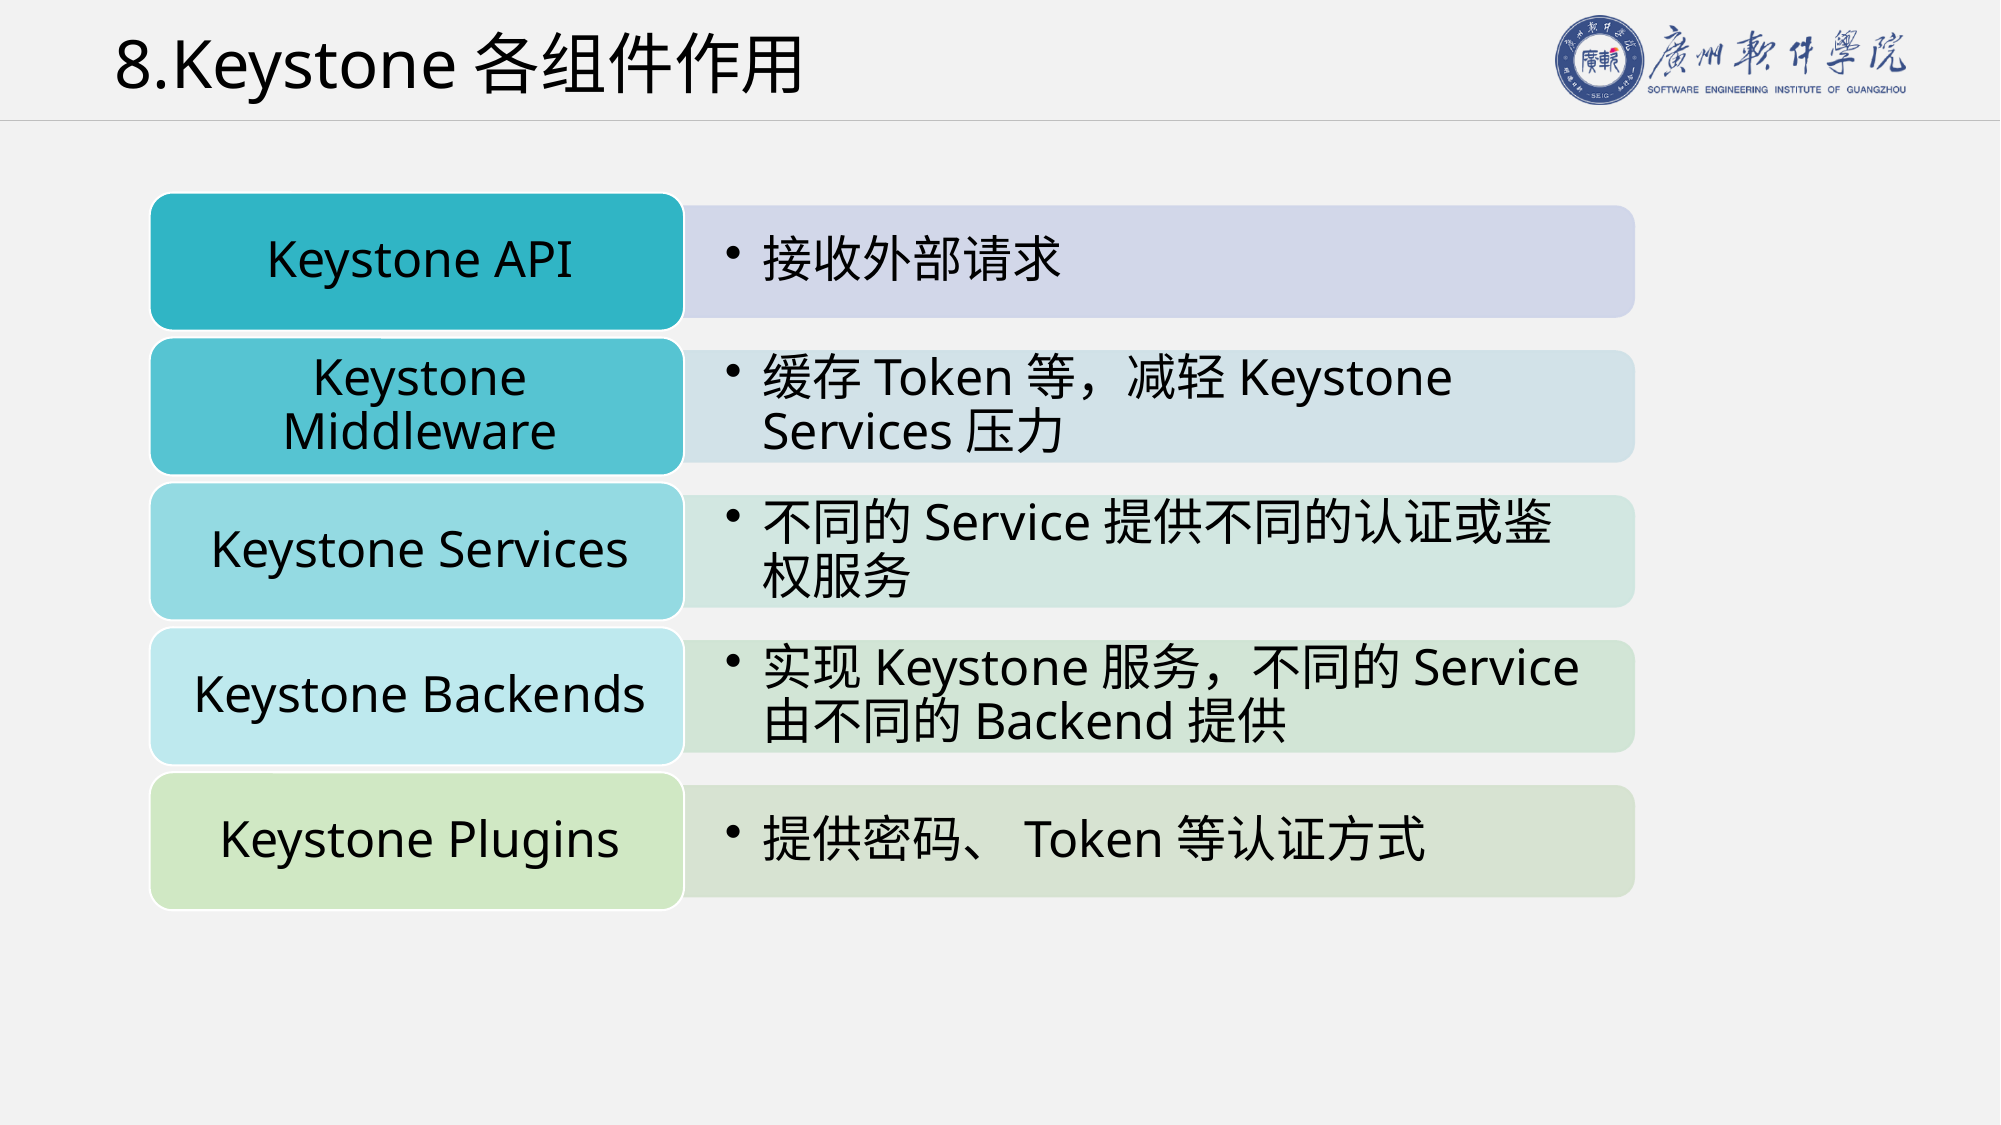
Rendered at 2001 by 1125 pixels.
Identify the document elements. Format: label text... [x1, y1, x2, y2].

title 8.Keystone各组件作用 [99, 23, 1107, 117]
picture [1555, 15, 1906, 105]
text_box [149, 192, 1634, 911]
